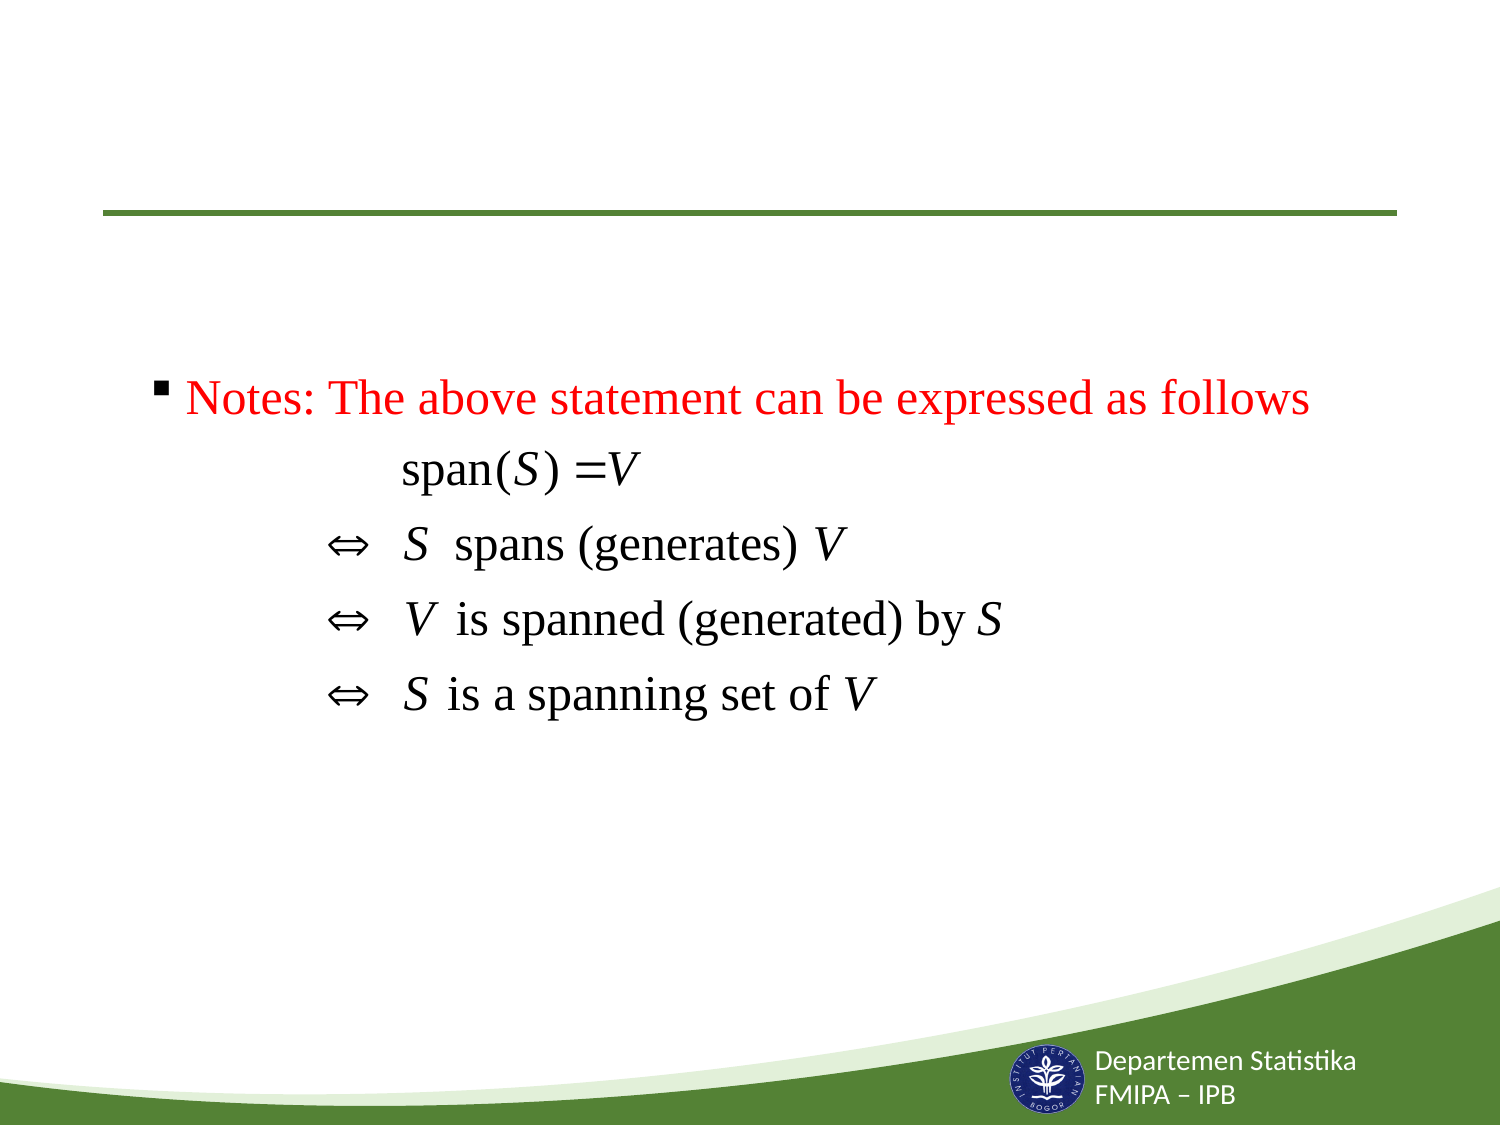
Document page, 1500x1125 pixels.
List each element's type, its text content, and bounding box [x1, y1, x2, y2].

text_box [317, 440, 1014, 732]
text_box Notes: The above statement can be expressed as follows [135, 356, 1326, 432]
picture [1009, 1044, 1085, 1114]
